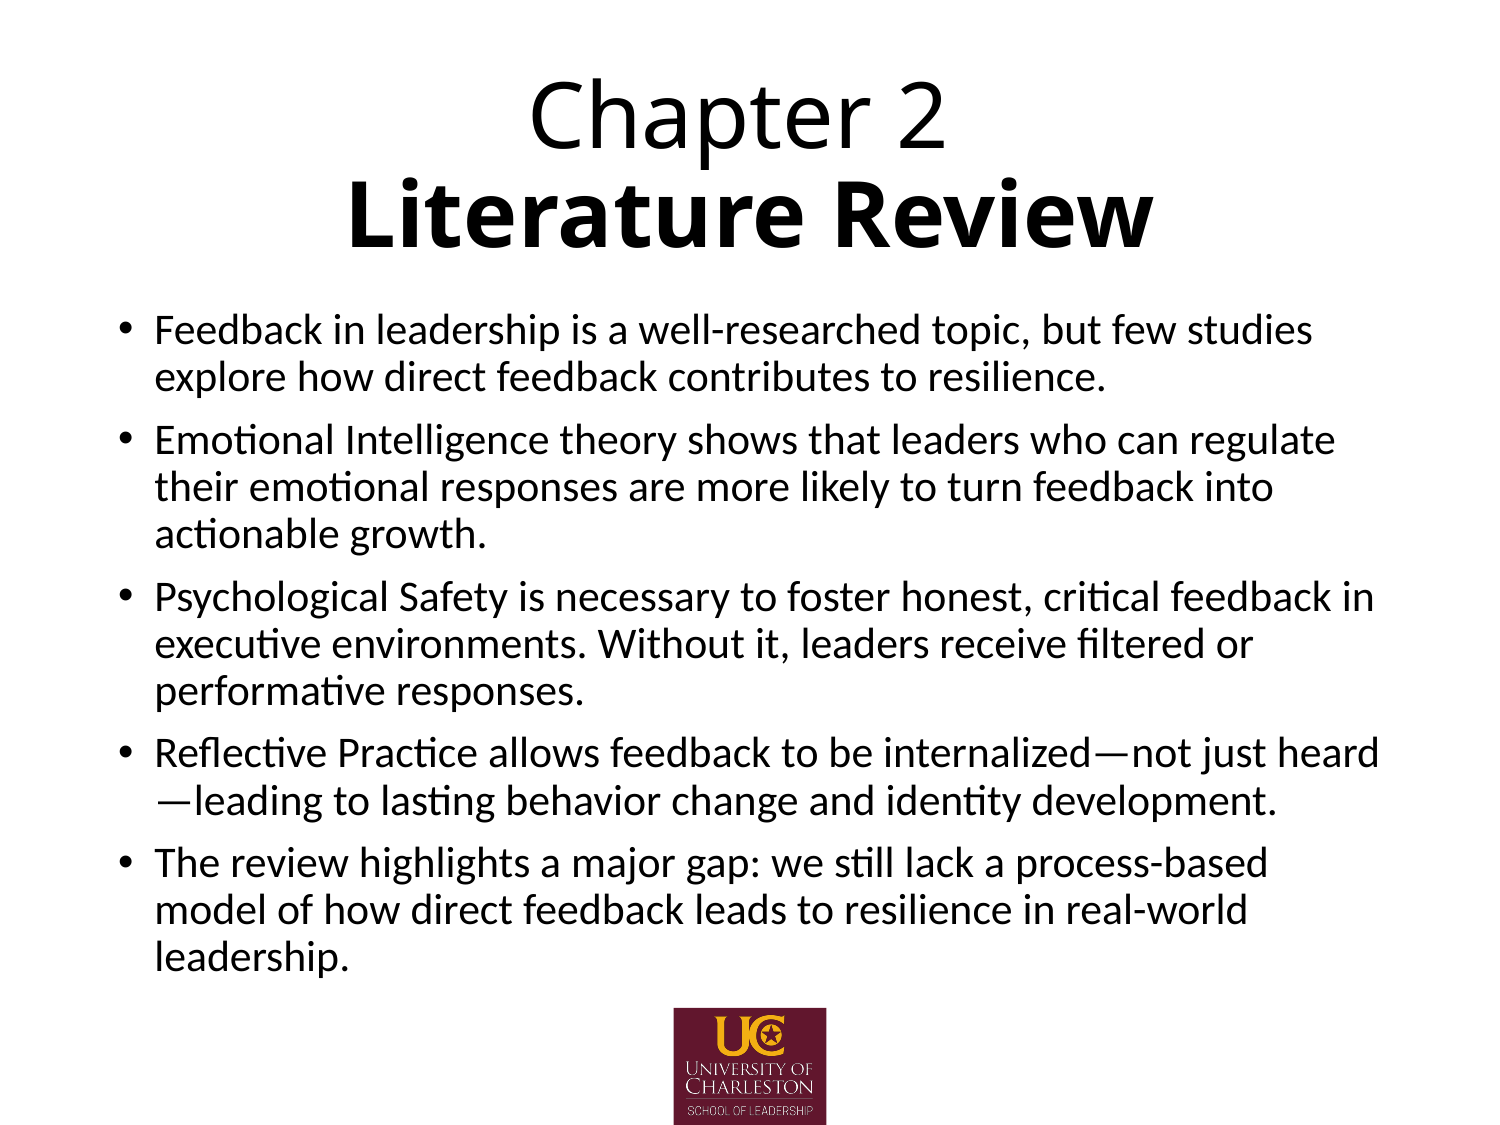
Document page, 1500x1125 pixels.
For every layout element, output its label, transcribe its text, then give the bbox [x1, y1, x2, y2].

list Feedback in leadership is a well-researched topic, but few studies explore how direct feedback contributes to resilience. Emotional Intelligence theory shows that leaders who can regulate their emotional responses are more likely to turn feedback into actionable growth. Psychological Safety is necessary to foster honest, critical feedback in executive environments. Without it, leaders receive filtered or performative responses. Reflective Practice allows feedback to be internalized—not just heard—leading to lasting behavior change and identity development. The review highlights a major gap: we still lack a process-based model of how direct feedback leads to resilience in real-world leadership. [103, 299, 1397, 1014]
picture [662, 1006, 838, 1124]
title Chapter 2 Literature Review [103, 59, 1397, 278]
